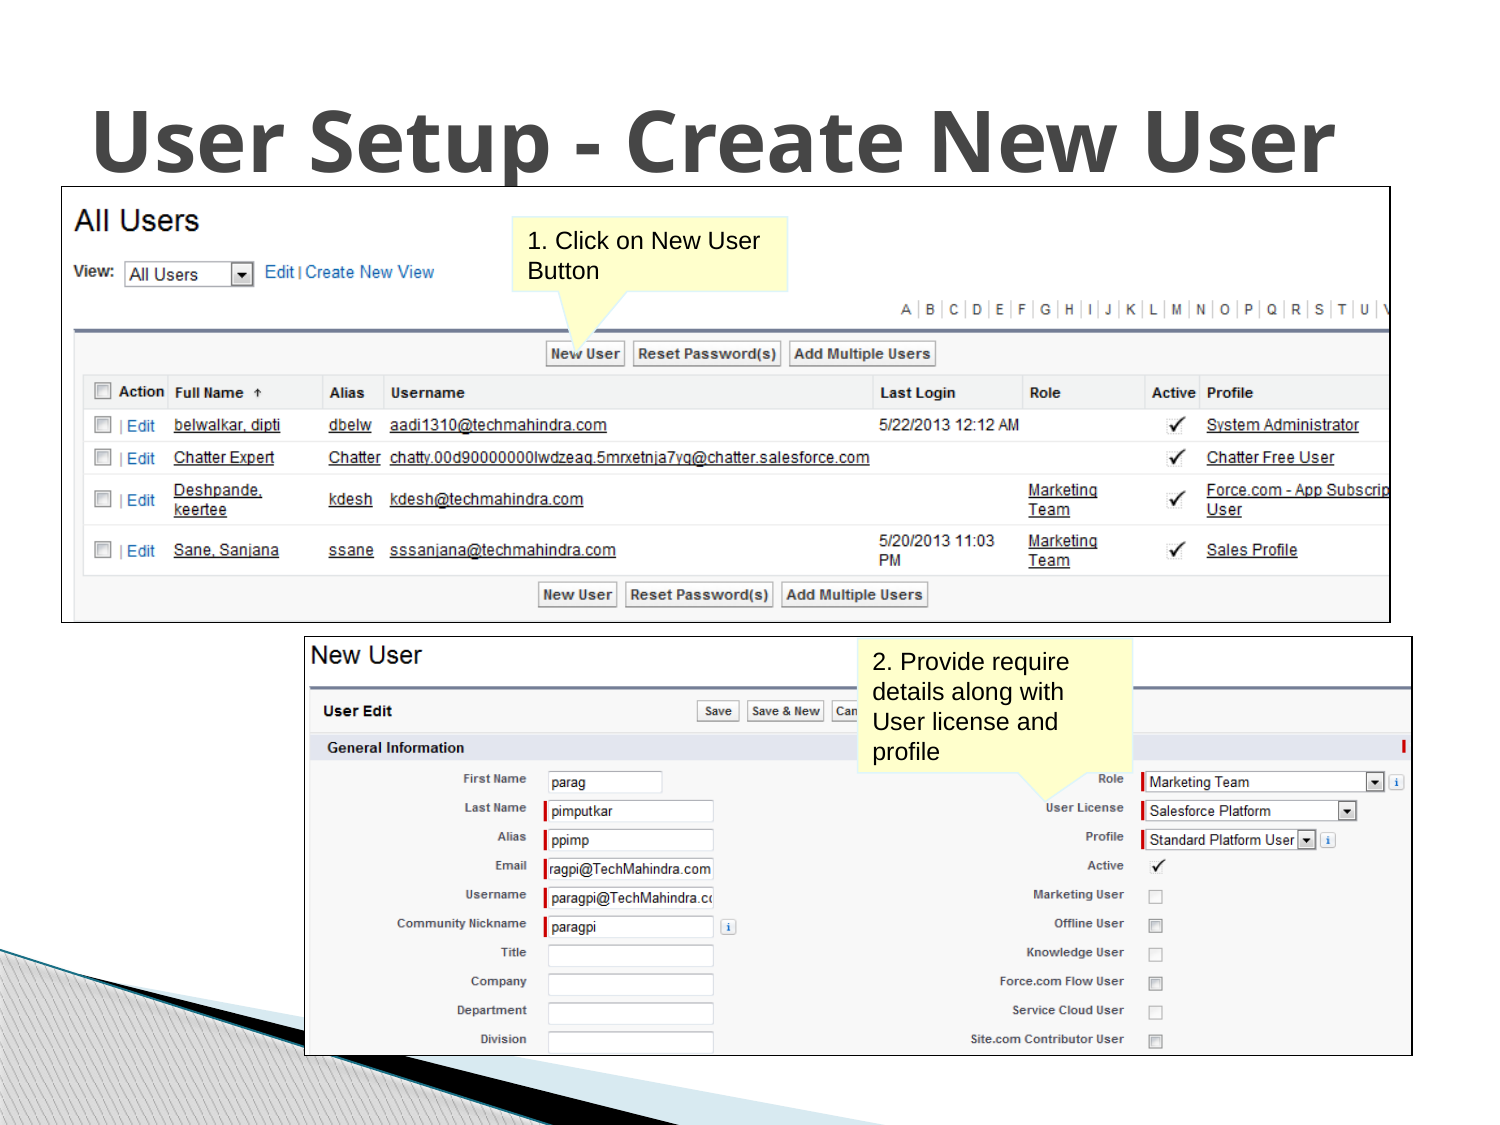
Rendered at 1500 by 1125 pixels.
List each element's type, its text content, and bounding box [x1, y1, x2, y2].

picture [62, 187, 1390, 623]
title User Setup - Create New User [75, 45, 1425, 233]
picture [304, 637, 1412, 1055]
list Select Setup | Manage Users | Users [75, 243, 1425, 986]
